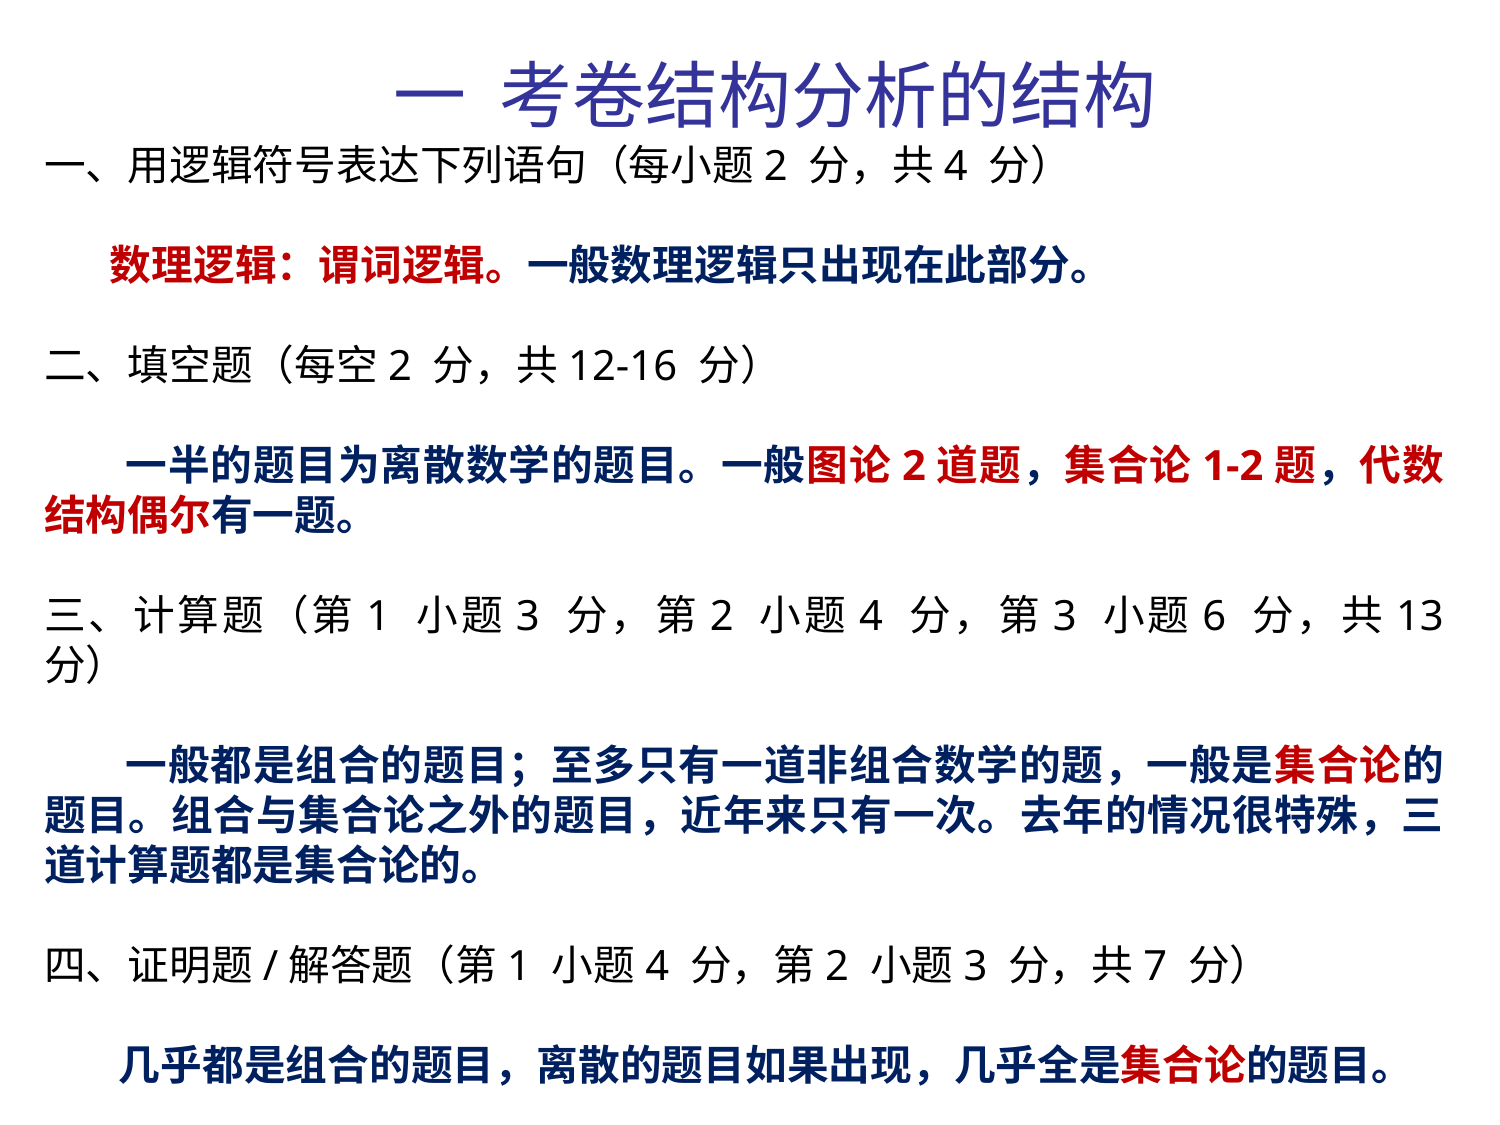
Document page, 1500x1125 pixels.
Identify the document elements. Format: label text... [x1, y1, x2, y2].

text_box 一、用逻辑符号表达下列语句（每小题2 分，共4 分） 数理逻辑：谓词逻辑。一般数理逻辑只出现在此部分。 二、填空题（每空2 分，共12-16 分） 一半的题目为离散数学的题目。一般图论2道题，集合论1-2题，代数结构偶尔有一题。 三、计算题（第1 小题3 分，第2 小题4 分，第3 小题6 分，共13 分） 一般都是组合的题目；至多只有一道非组合数学的题，一般是集合论的题目。组合与集合论之外的题目，近年来只有一次。去年的情况很特殊，三道计算题都是集合论的。 四、证明题/解答题（第1 小题4 分，第2 小题3 分，共7 分） 几乎都是组合的题目，离散的题目如果出现，几乎全是集合论的题目。 [29, 131, 1459, 1097]
text_box 一 考卷结构分析的结构 [100, 42, 1451, 131]
